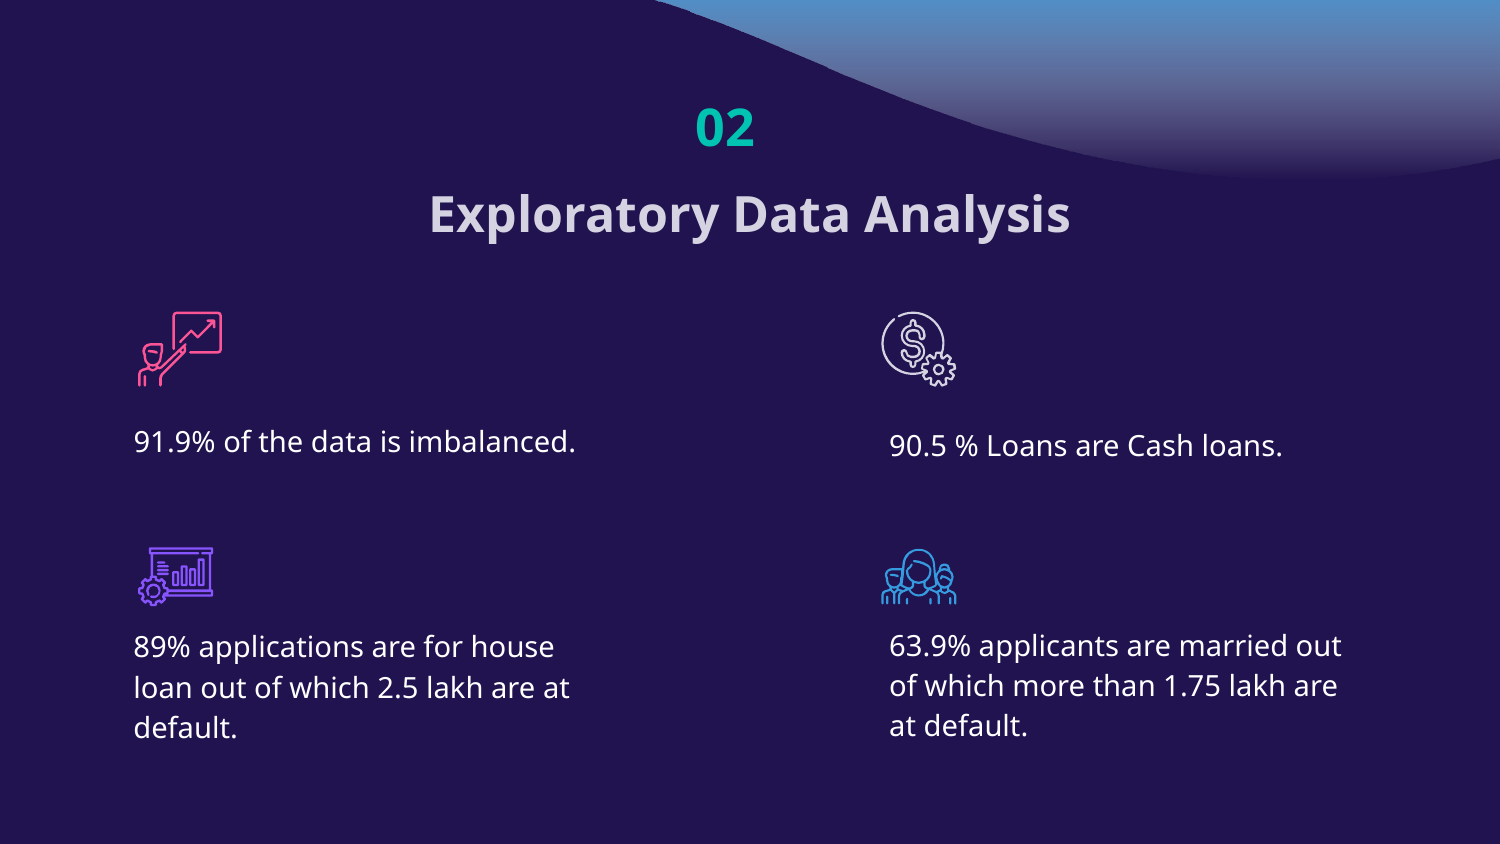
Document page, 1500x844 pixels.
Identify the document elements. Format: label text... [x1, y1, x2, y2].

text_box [881, 548, 957, 605]
subtitle 90.5 % Loans are Cash loans. [874, 407, 1382, 508]
subtitle 63.9% applicants are married out of which more than 1.75 lakh are at default. [874, 607, 1382, 708]
title Exploratory Data Analysis [118, 167, 1382, 228]
subtitle 89% applications are for house loan out of which 2.5 lakh are at default. [118, 608, 618, 709]
subtitle 91.9% of the data is imbalanced. [118, 402, 618, 532]
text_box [881, 311, 957, 387]
title 02 [680, 79, 783, 180]
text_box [138, 311, 223, 387]
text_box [137, 547, 214, 607]
